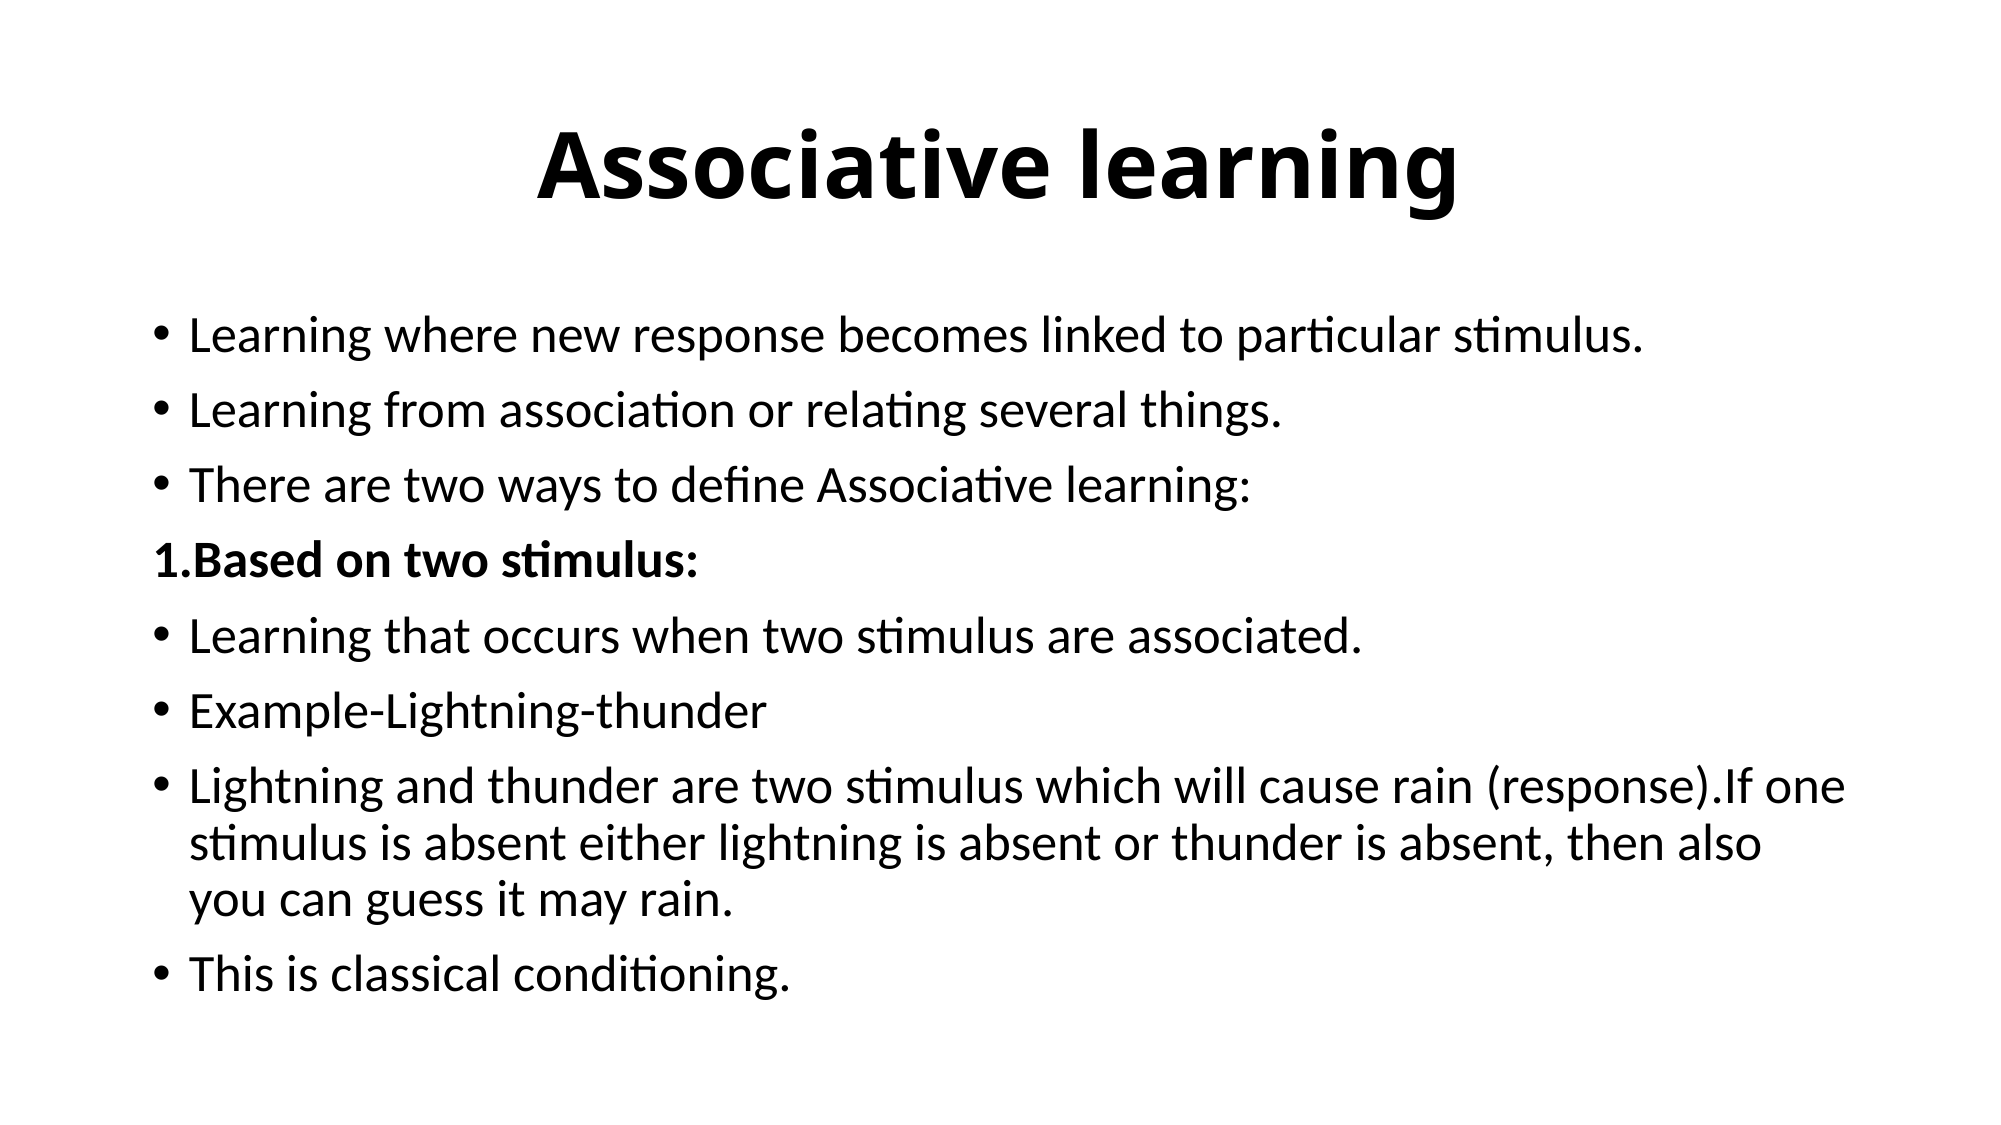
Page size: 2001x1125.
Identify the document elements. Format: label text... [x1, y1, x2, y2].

list Learning where new response becomes linked to particular stimulus. Learning from association or relating several things. There are two ways to define Associative learning: 1.Based on two stimulus: Learning that occurs when two stimulus are associated. Example-Lightning-thunder Lightning and thunder are two stimulus which will cause rain (response).If one stimulus is absent either lightning is absent or thunder is absent, then also you can guess it may rain. This is classical conditioning. [137, 299, 1863, 1014]
title Associative learning [137, 59, 1863, 278]
